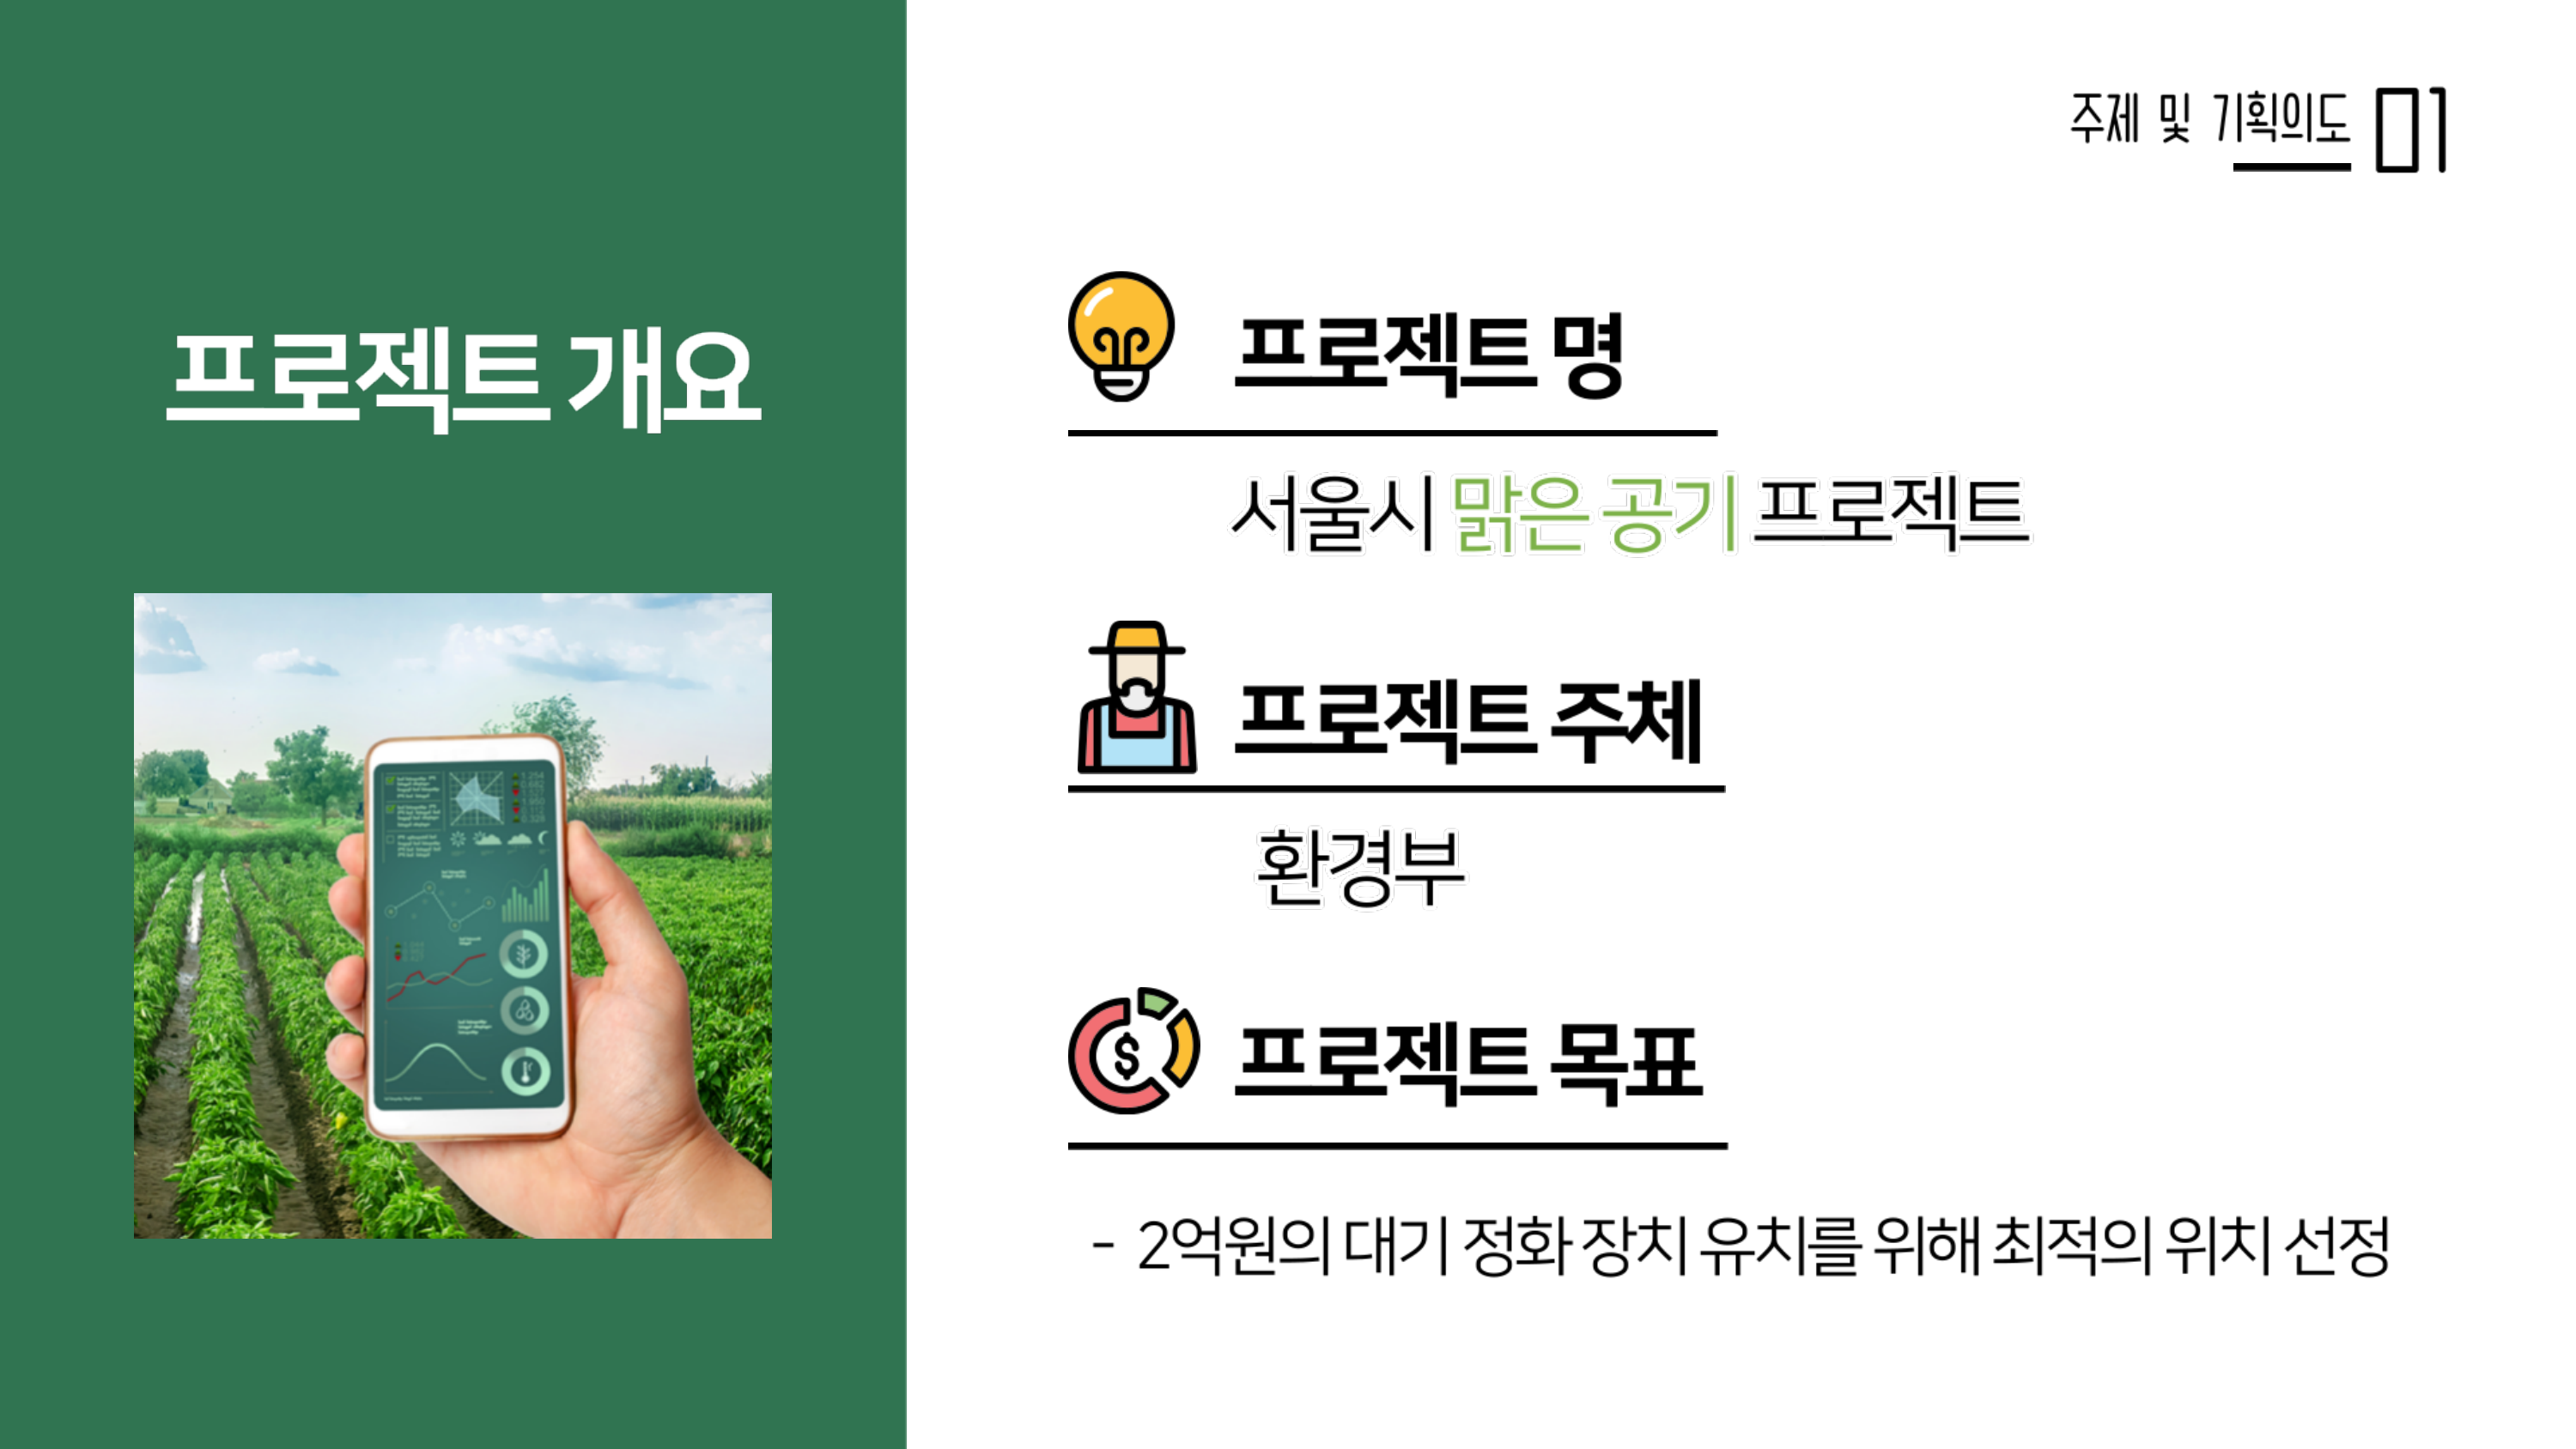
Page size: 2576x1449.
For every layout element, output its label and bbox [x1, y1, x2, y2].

text_box [2233, 163, 2353, 172]
text_box [1690, 430, 1718, 437]
text_box [1068, 1142, 1214, 1151]
text_box [1078, 621, 1198, 774]
text_box [134, 593, 773, 1239]
text_box [1068, 430, 1214, 439]
text_box [0, 0, 907, 1449]
text_box [1068, 785, 1214, 794]
picture [1931, 46, 2508, 233]
text_box [1068, 270, 1176, 404]
picture [1197, 294, 2130, 1156]
text_box [1068, 987, 1200, 1117]
picture [46, 302, 817, 498]
picture [1080, 1202, 2435, 1312]
